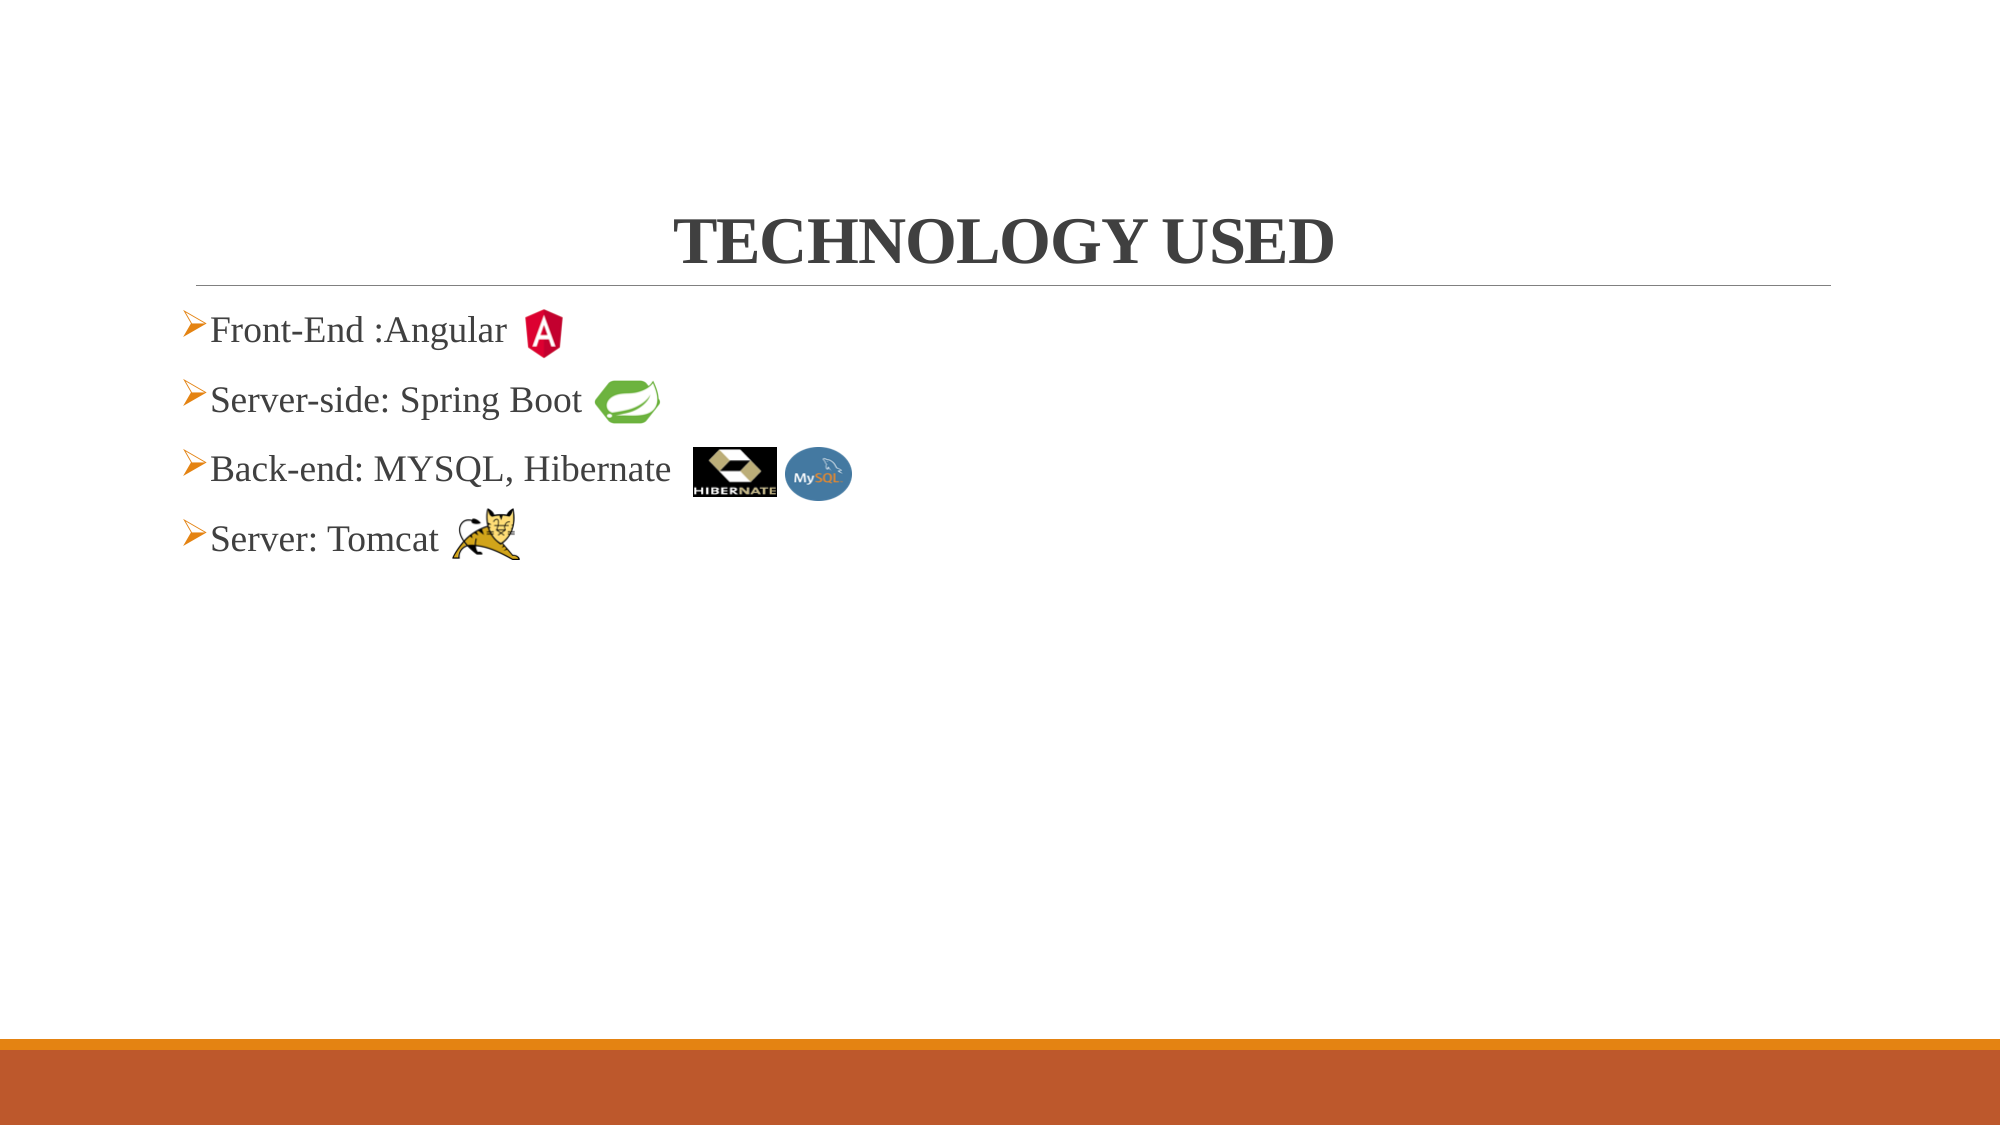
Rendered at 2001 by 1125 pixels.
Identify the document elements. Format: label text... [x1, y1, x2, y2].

list Front-End :Angular Server-side: Spring Boot Back-end: MYSQL, Hibernate Server: Tomcat [180, 302, 1830, 963]
picture [518, 302, 569, 364]
picture [451, 507, 520, 560]
picture [692, 446, 777, 497]
title TECHNOLOGY USED [180, 47, 1830, 285]
picture [785, 446, 853, 502]
picture [593, 379, 661, 424]
